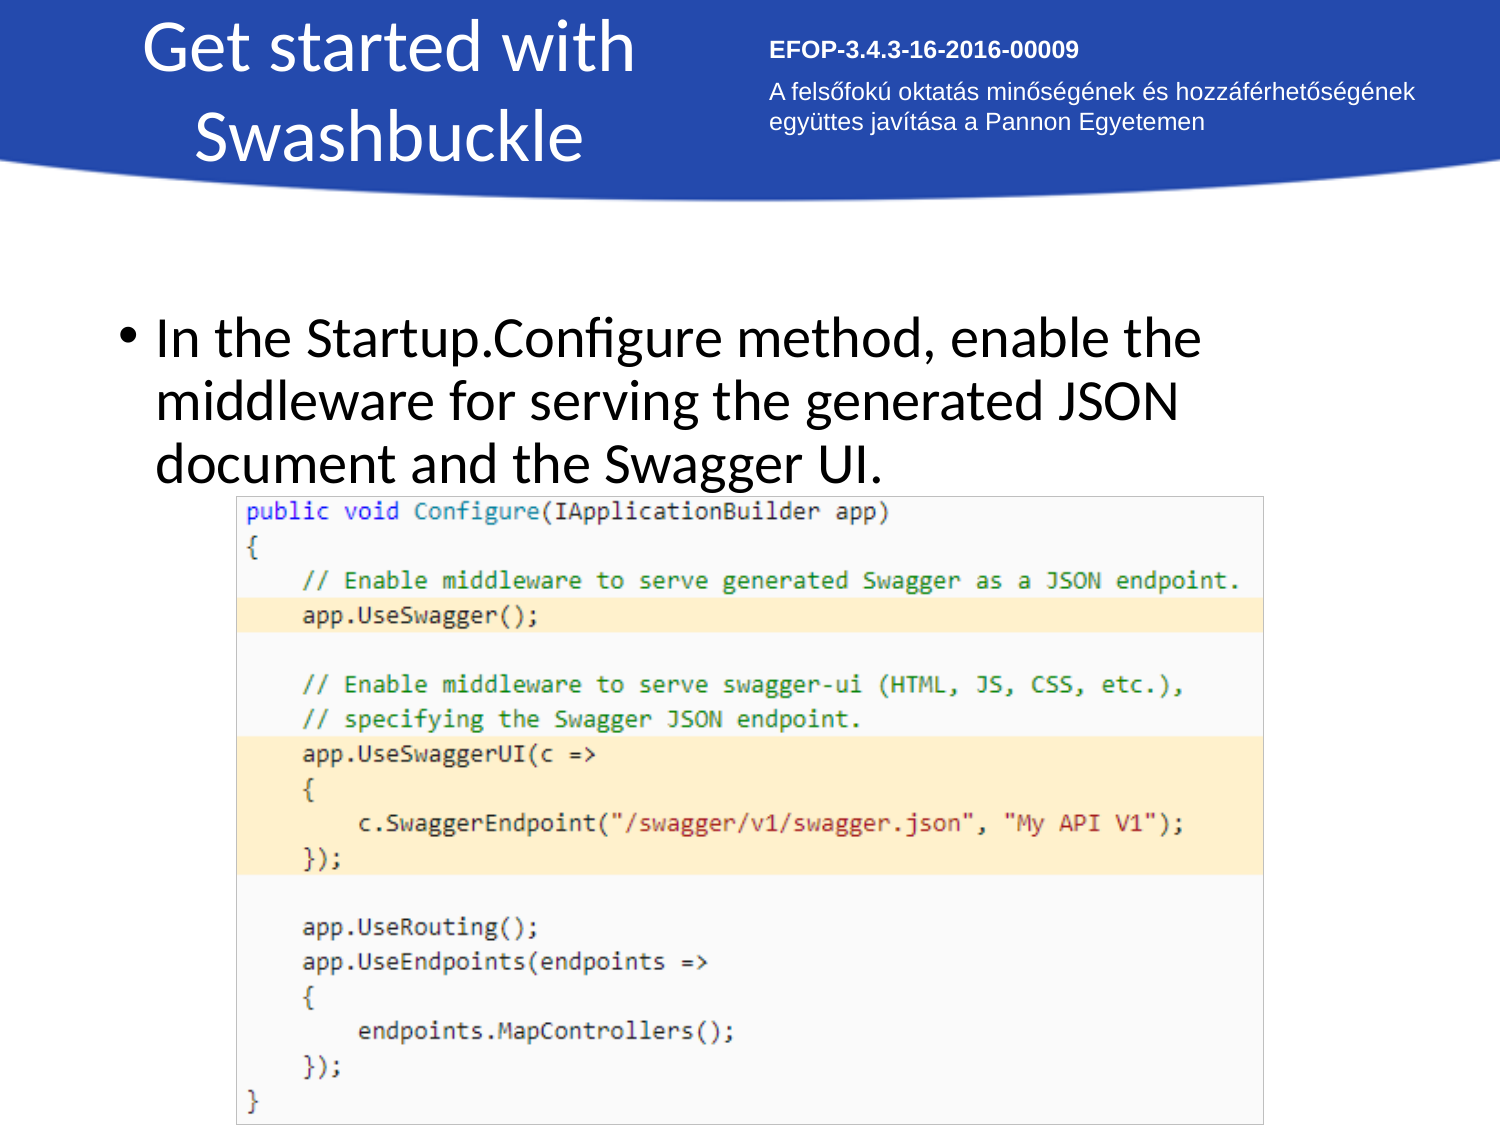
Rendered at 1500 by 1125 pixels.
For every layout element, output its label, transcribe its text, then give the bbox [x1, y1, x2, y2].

text_box Get started with Swashbuckle [41, 0, 739, 173]
list In the Startup.Configure method, enable the middleware for serving the generated JSON document and the Swagger UI. [103, 299, 1397, 1014]
picture [0, 0, 1500, 1125]
text_box EFOP-3.4.3-16-2016-00009 A felsőfokú oktatás minőségének és hozzáférhetőségének együttes javítása a Pannon Egyetemen [754, 25, 1465, 143]
